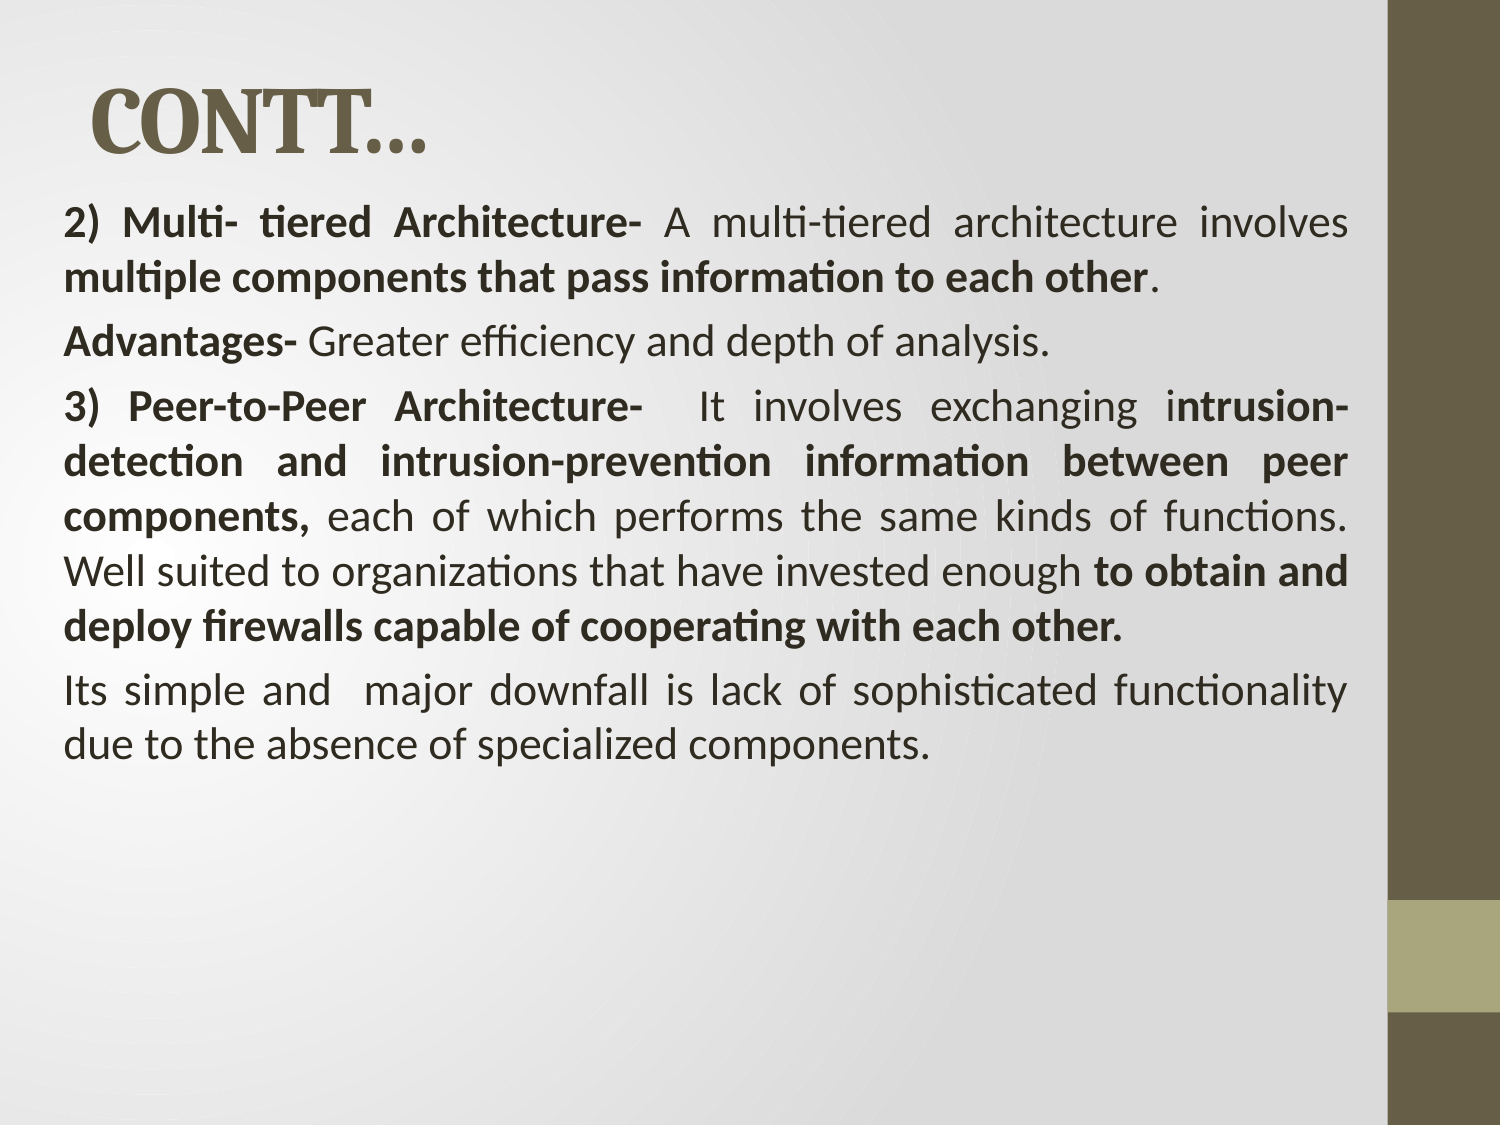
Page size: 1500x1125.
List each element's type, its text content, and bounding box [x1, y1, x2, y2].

list 2) Multi- tiered Architecture- A multi-tiered architecture involves multiple components that pass information to each other. Advantages- Greater efficiency and depth of analysis. 3) Peer-to-Peer Architecture- It involves exchanging intrusion-detection and intrusion-prevention information between peer components, each of which performs the same kinds of functions. Well suited to organizations that have invested enough to obtain and deploy firewalls capable of cooperating with each other. Its simple and major downfall is lack of sophisticated functionality due to the absence of specialized components. [29, 184, 1365, 1083]
title CONTT… [75, 45, 1325, 184]
